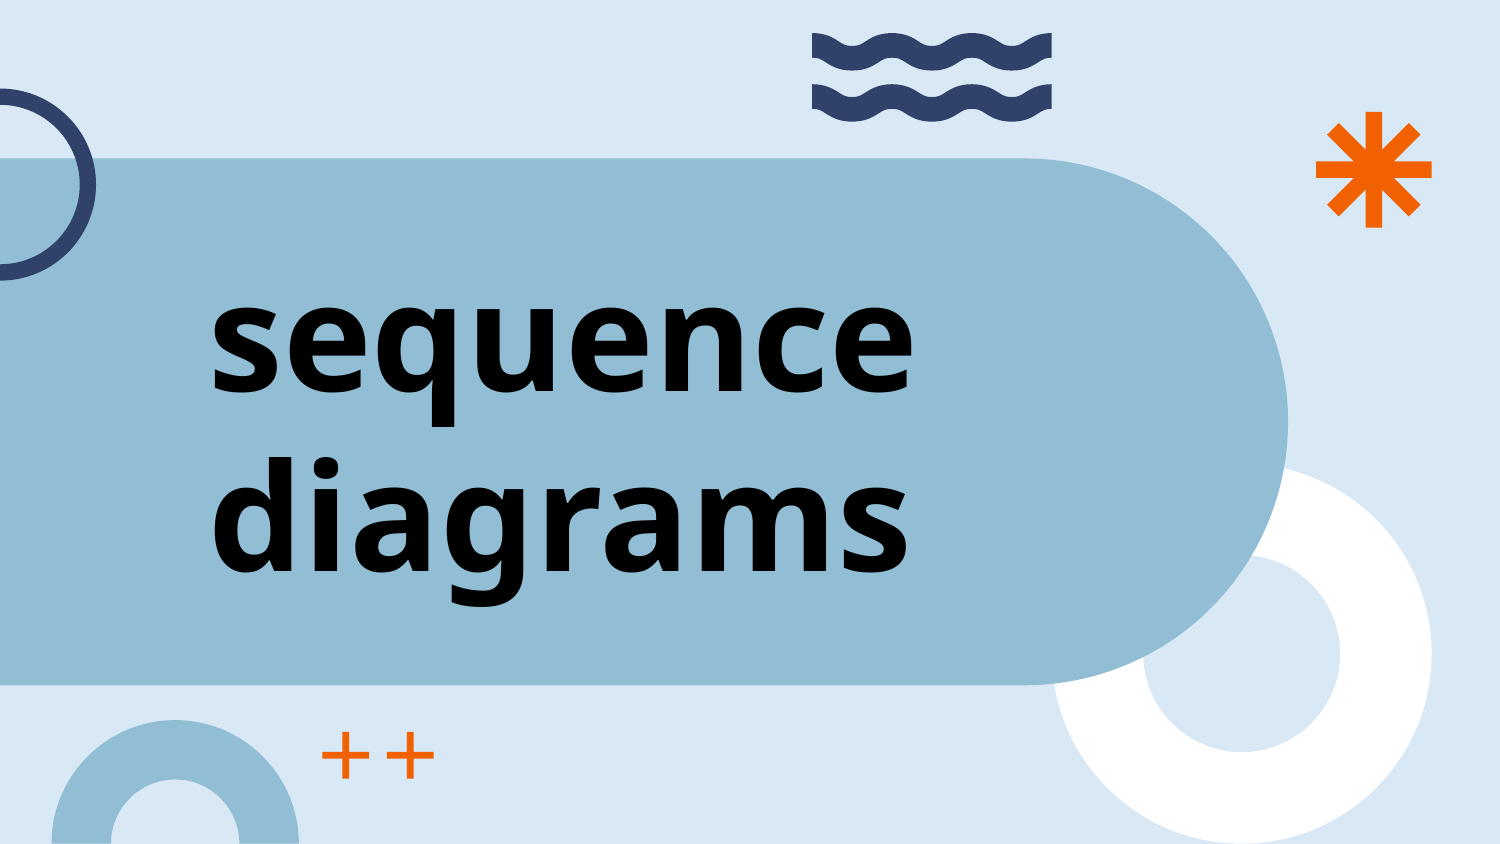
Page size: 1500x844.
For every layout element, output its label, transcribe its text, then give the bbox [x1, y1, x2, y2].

text_box [0, 158, 1289, 686]
text_box [1316, 111, 1432, 228]
title sequence diagrams [193, 214, 1012, 630]
text_box [322, 731, 370, 779]
text_box [386, 731, 434, 779]
text_box [0, 88, 97, 281]
